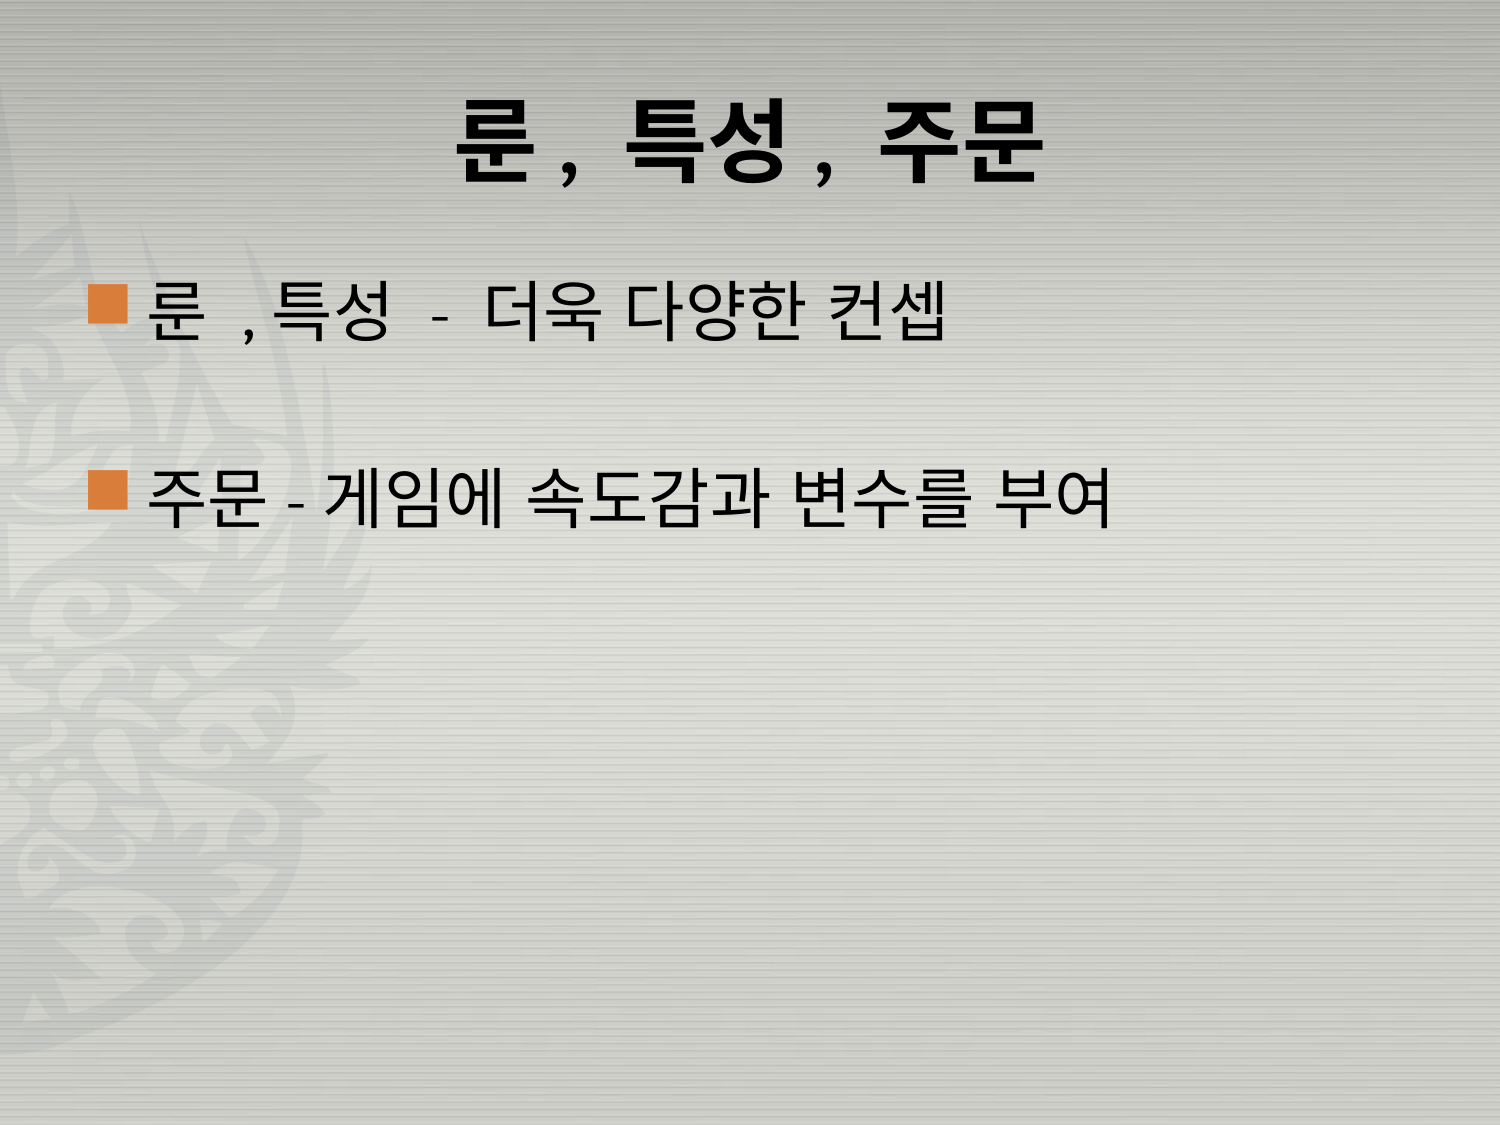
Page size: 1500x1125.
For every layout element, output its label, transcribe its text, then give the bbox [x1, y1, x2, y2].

title 룬, 특성, 주문 [75, 45, 1425, 233]
list 룬 ,특성 - 더욱 다양한 컨셉 주문-게임에 속도감과 변수를 부여 [75, 262, 1425, 1005]
